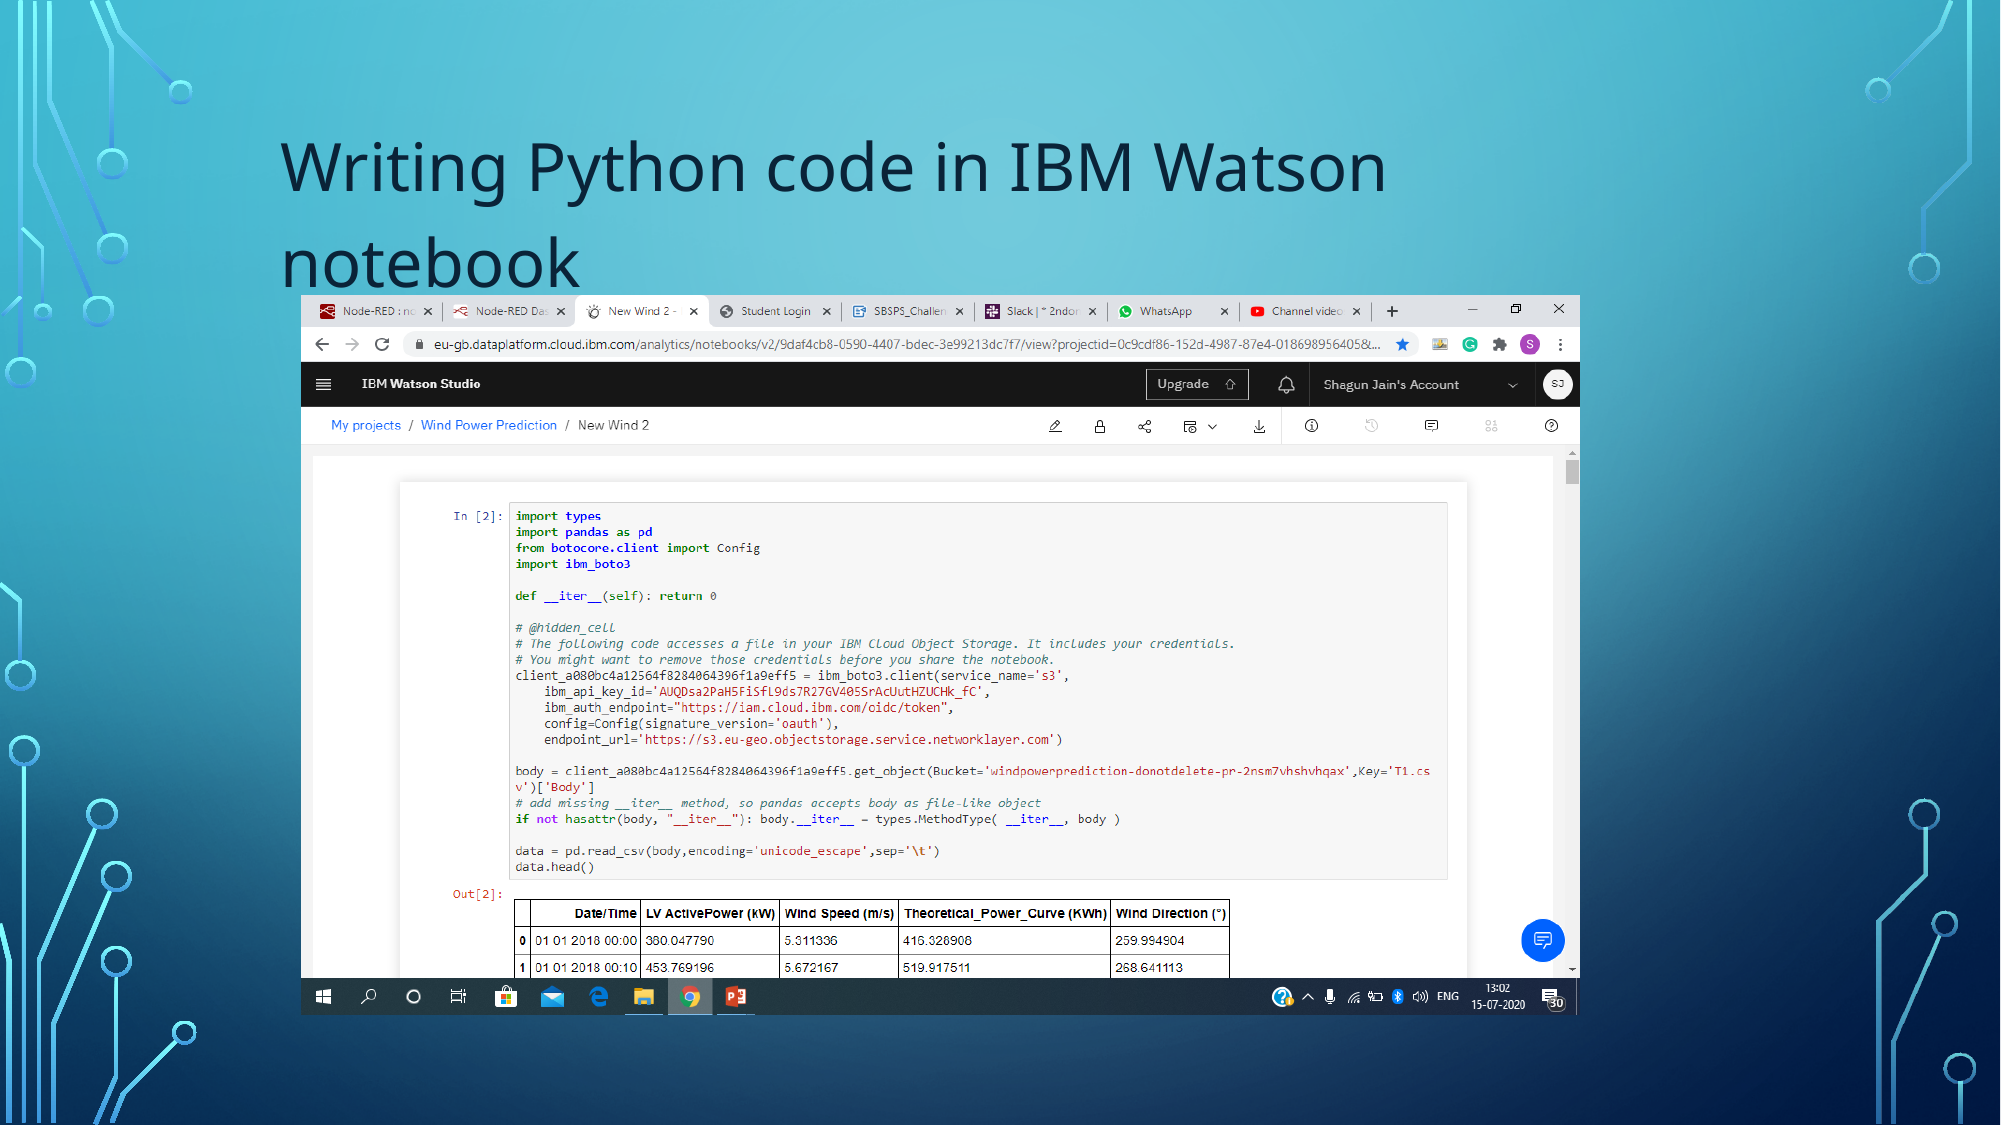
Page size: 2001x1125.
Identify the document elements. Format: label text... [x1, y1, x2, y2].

text_box Writing Python code in IBM Watson notebook [265, 101, 1616, 202]
picture [301, 295, 1581, 1015]
